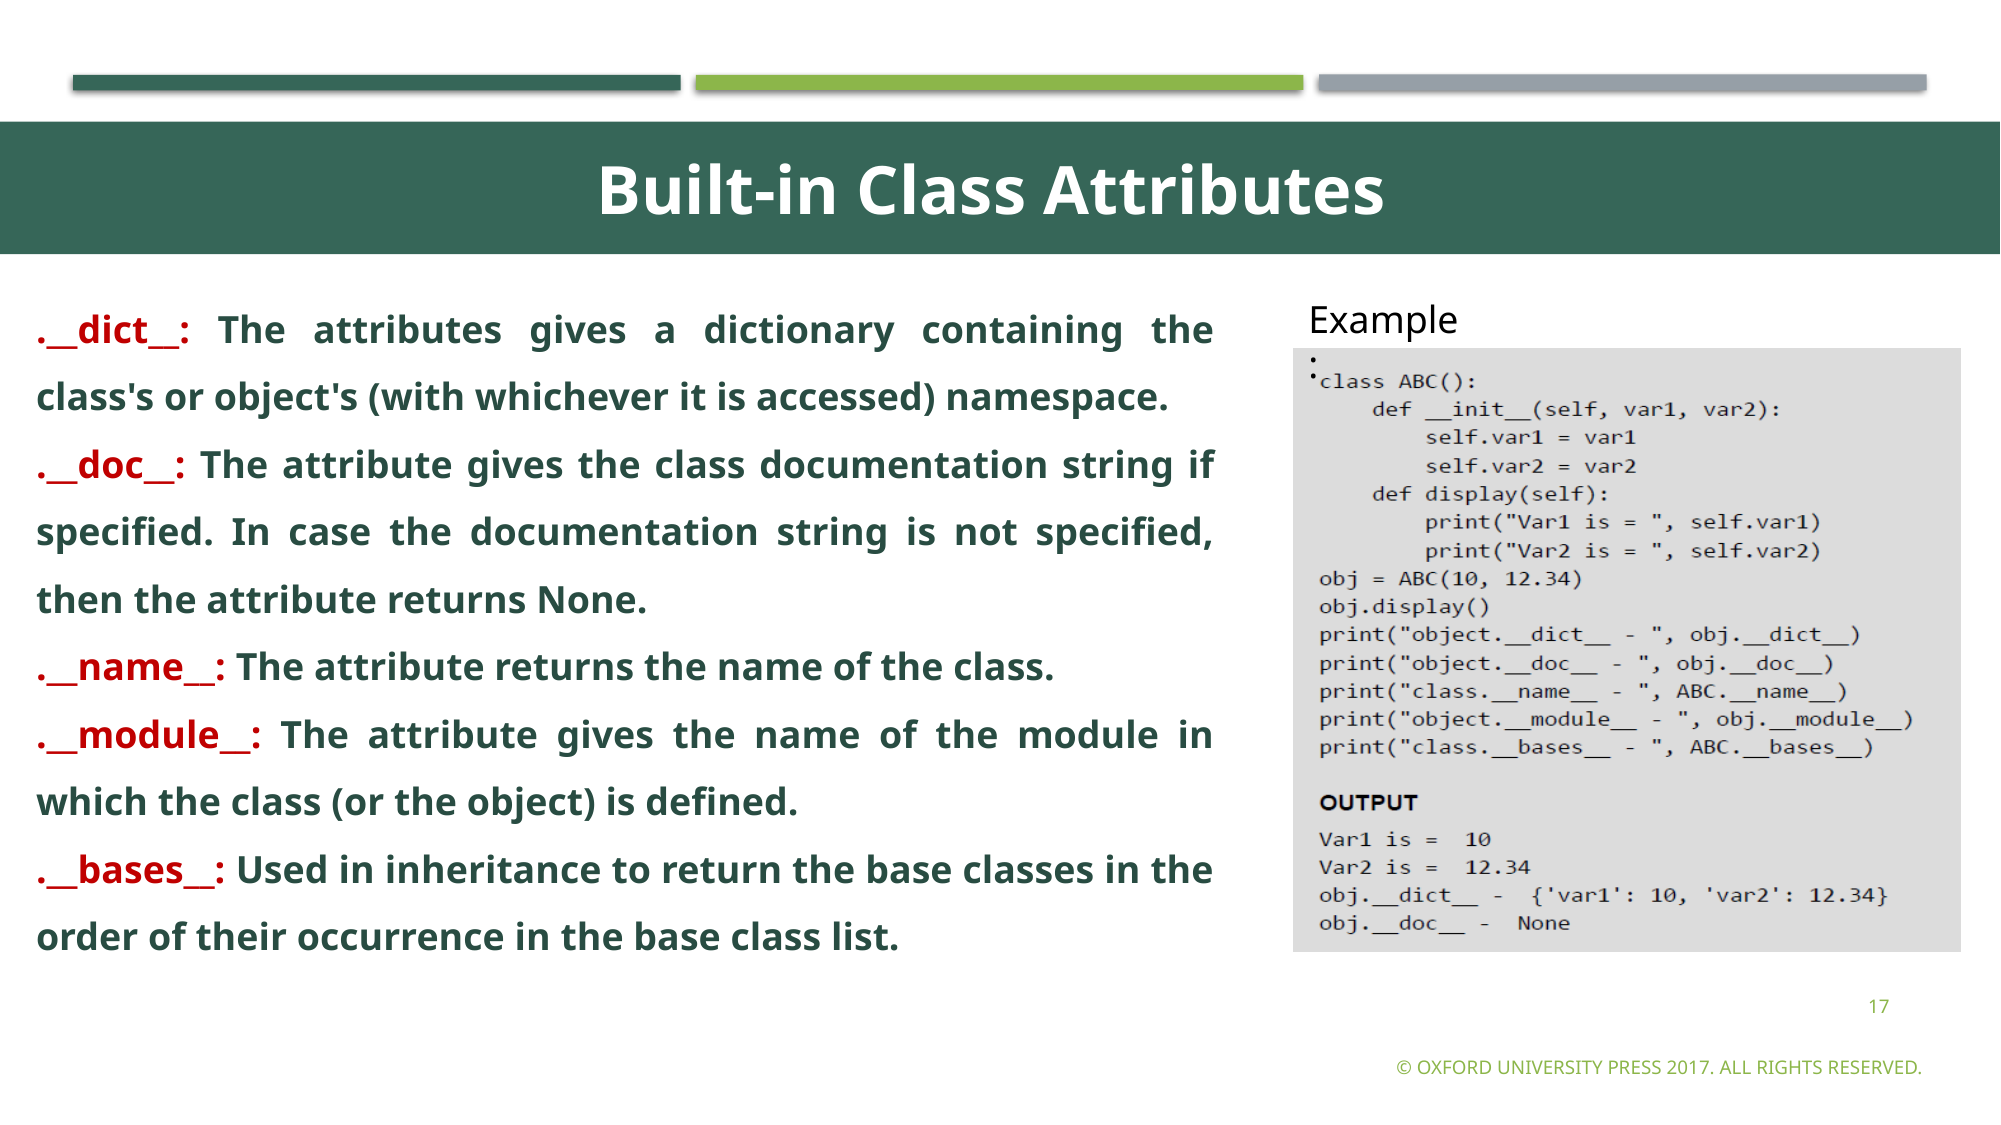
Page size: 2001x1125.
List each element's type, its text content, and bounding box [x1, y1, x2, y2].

text_box Example: [1293, 288, 1481, 347]
slide_number 17 [1732, 977, 1905, 1036]
text_box .__dict__: The attributes gives a dictionary containing the class's or object's (with whichever it is accessed) namespace. .__doc__: The attribute gives the class documentation string if specified. In case the documentation string is not specified, then the attribute returns None. .__name__: The attribute returns the name of the class. .__module__: The attribute gives the name of the module in which the class (or the object) is defined. .__bases__: Used in inheritance to return the base classes in the order of their occurrence in the base class list. [21, 275, 1230, 966]
text_box © Oxford University Press 2017. All rights reserved. [1381, 1036, 1961, 1097]
text_box Built-in Class Attributes [0, 120, 2000, 256]
picture [1292, 348, 1961, 952]
